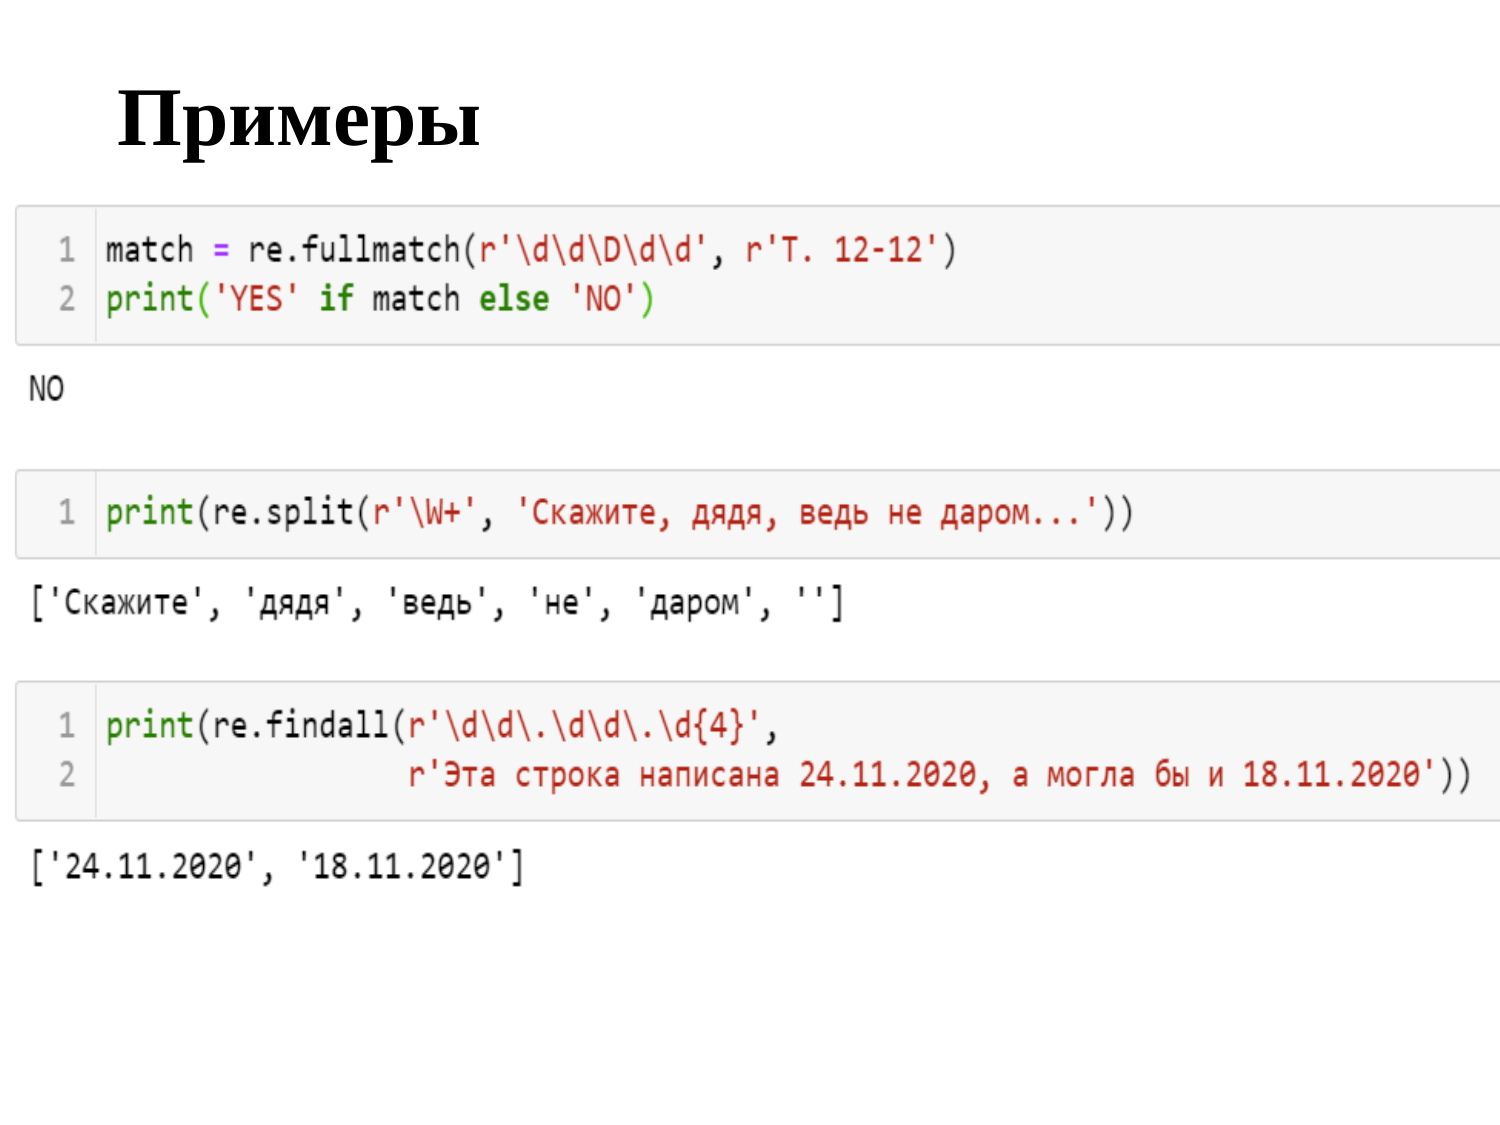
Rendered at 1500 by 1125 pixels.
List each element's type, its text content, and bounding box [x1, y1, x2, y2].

picture [0, 176, 1500, 918]
text_box Примеры [103, 59, 1397, 174]
